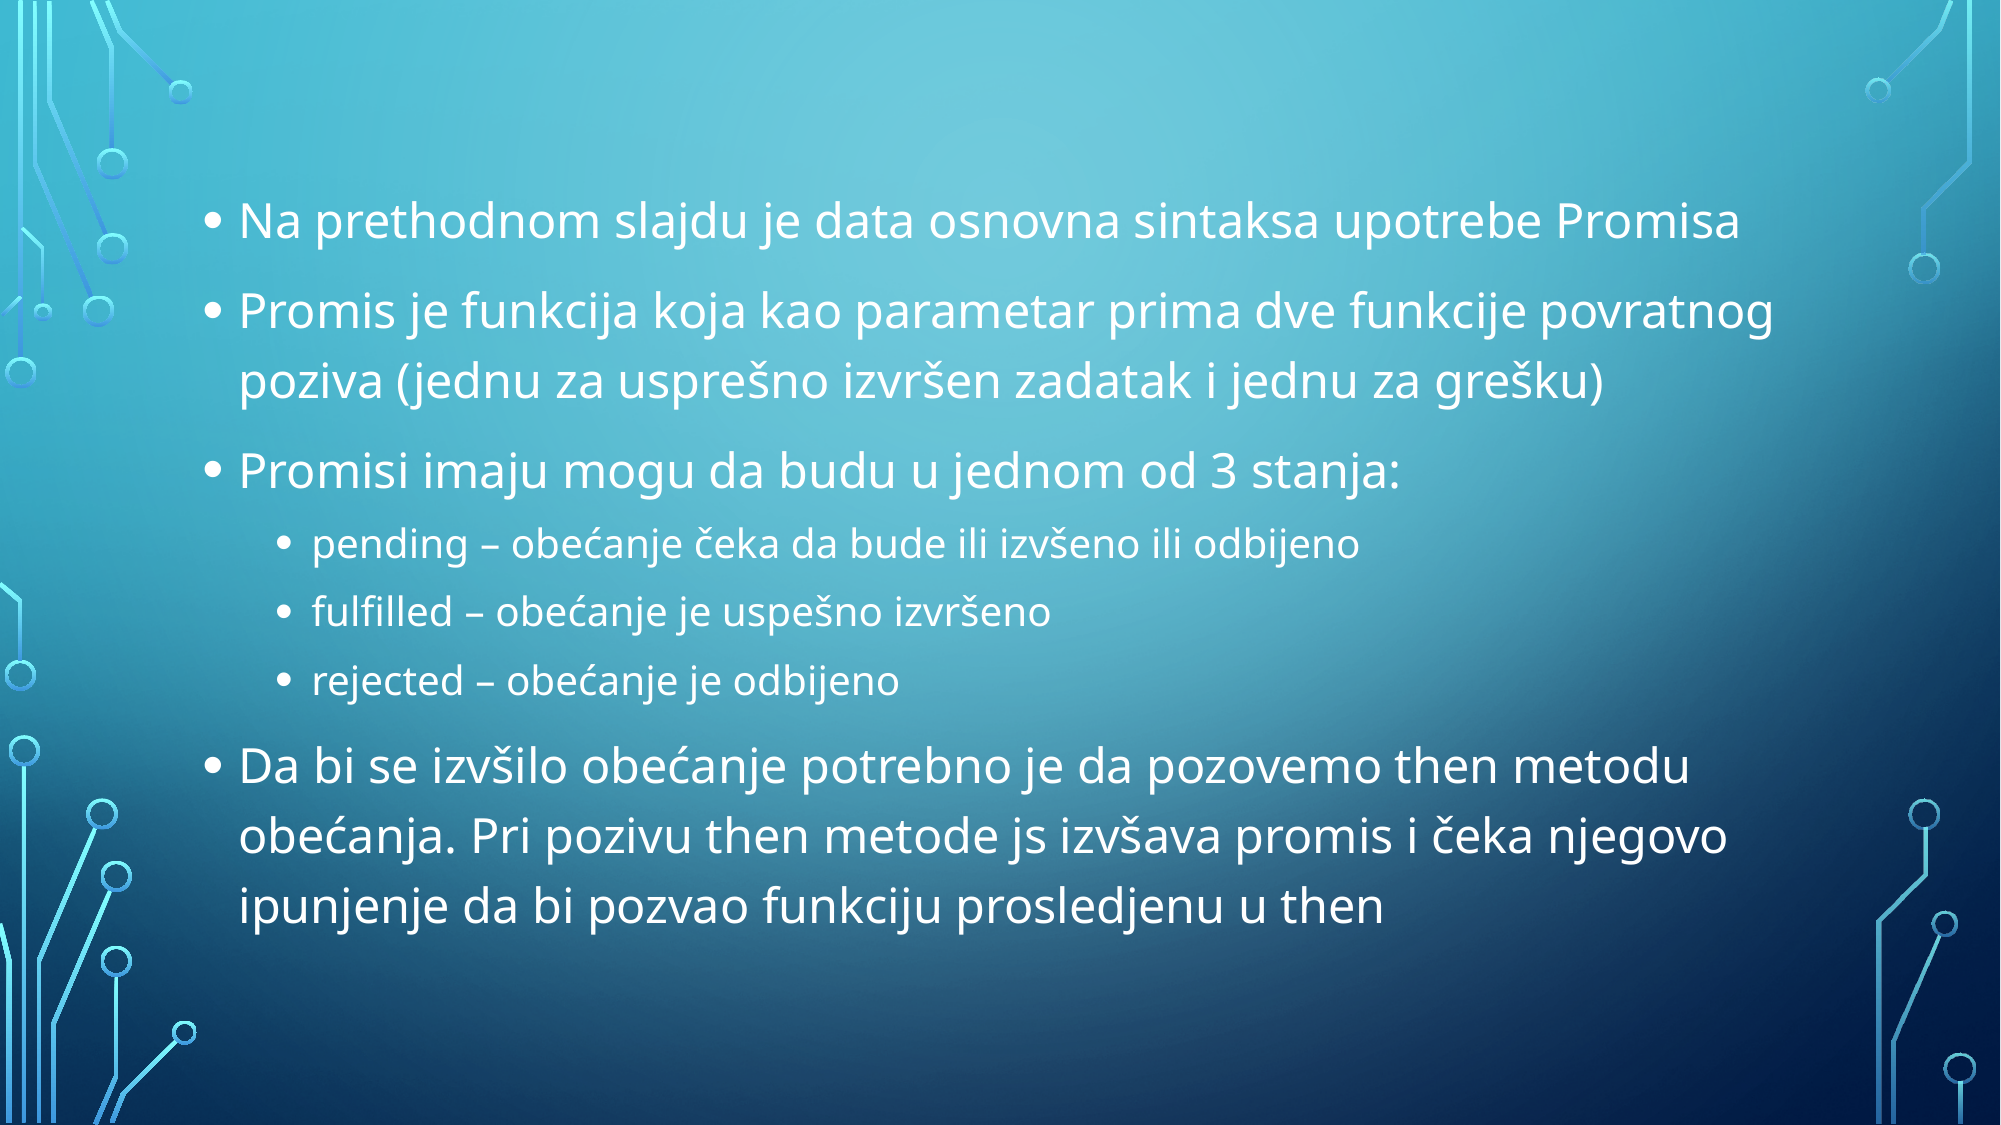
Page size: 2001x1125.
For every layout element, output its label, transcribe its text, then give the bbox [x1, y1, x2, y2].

list Na prethodnom slajdu je data osnovna sintaksa upotrebe Promisa Promis je funkcija koja kao parametar prima dve funkcije povratnog poziva (jednu za usprešno izvršen zadatak i jednu za grešku) Promisi imaju mogu da budu u jednom od 3 stanja: pending – obećanje čeka da bude ili izvšeno ili odbijeno fulfilled – obećanje je uspešno izvršeno rejected – obećanje je odbijeno Da bi se izvšilo obećanje potrebno je da pozovemo then metodu obećanja. Pri pozivu then metode js izvšava promis i čeka njegovo ipunjenje da bi pozvao funkciju prosledjenu u then [187, 171, 1813, 950]
